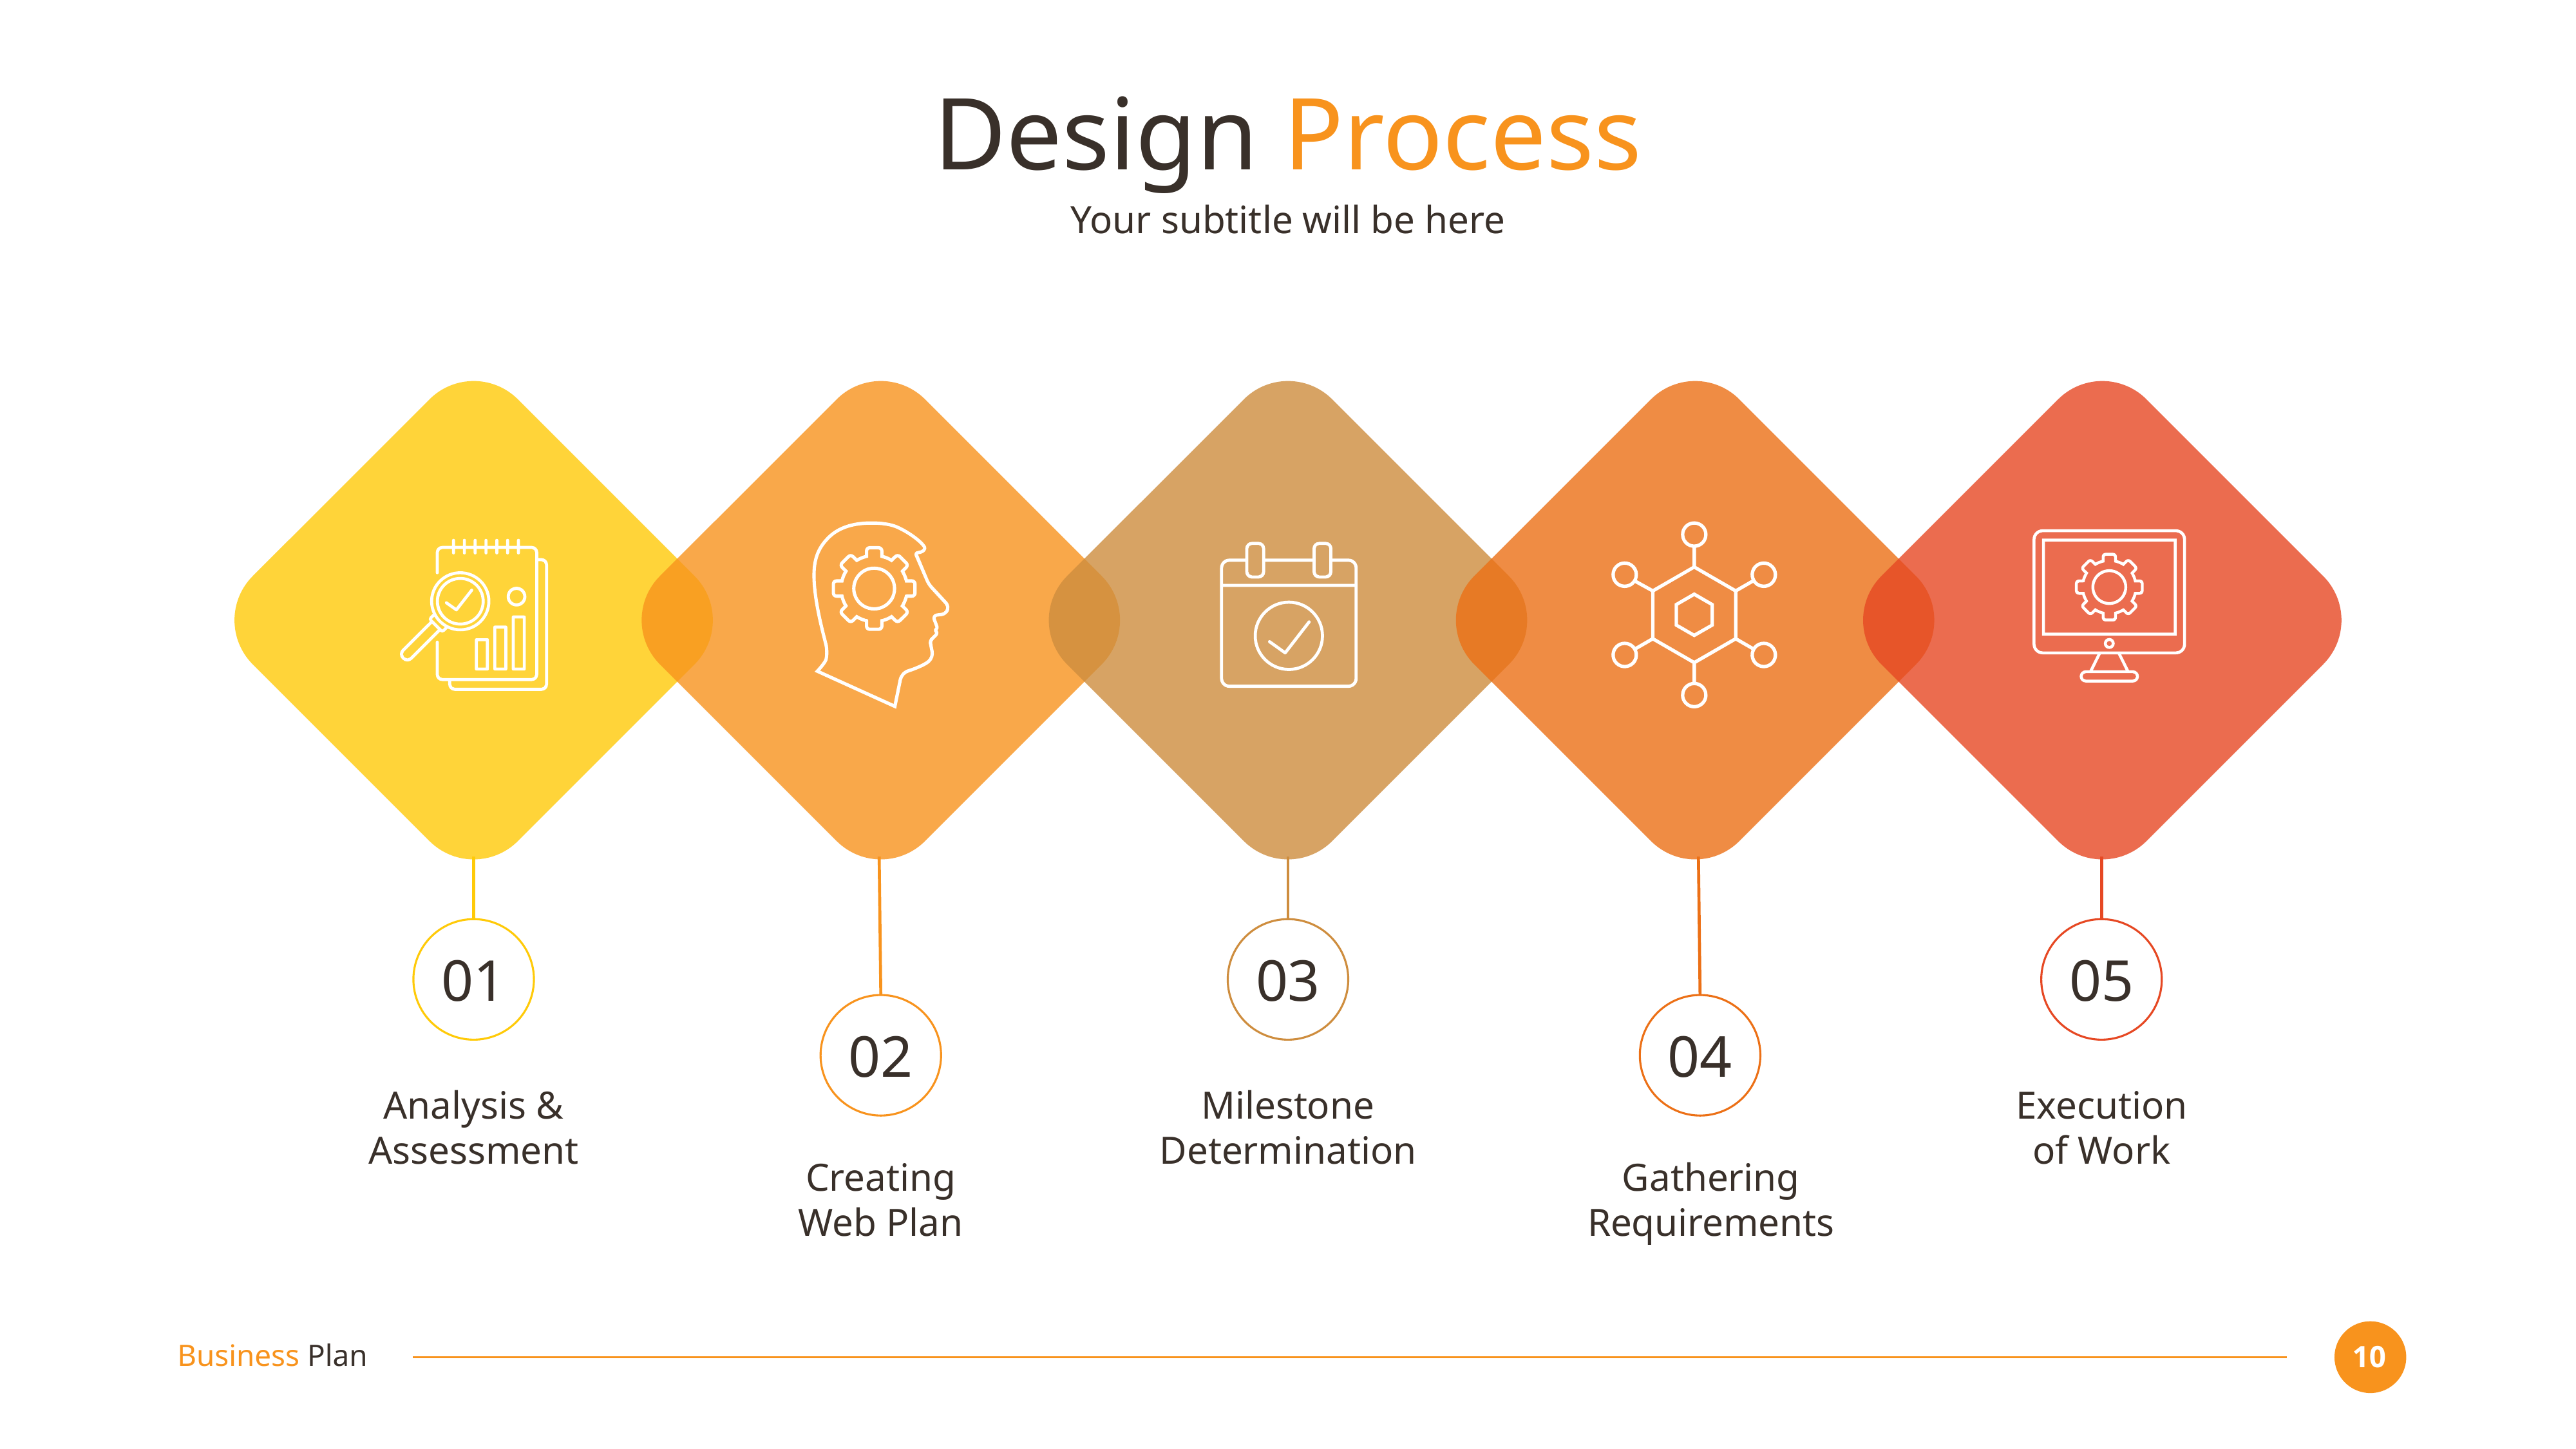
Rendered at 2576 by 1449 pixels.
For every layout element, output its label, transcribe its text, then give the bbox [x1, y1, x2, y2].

text_box [1227, 919, 1349, 1040]
text_box [2032, 529, 2186, 683]
list Your subtitle will be here [177, 196, 2399, 243]
text_box 01 [425, 944, 522, 1013]
text_box [1048, 381, 1492, 860]
text_box 05 [2052, 944, 2150, 1013]
text_box [1455, 381, 1899, 860]
text_box 04 [1651, 1020, 1749, 1089]
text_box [1698, 856, 1701, 996]
text_box [400, 571, 491, 662]
text_box [1863, 381, 2342, 860]
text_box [878, 856, 881, 996]
text_box [2041, 919, 2162, 1040]
text_box [641, 381, 1084, 860]
text_box [413, 919, 535, 1040]
text_box [1611, 521, 1777, 709]
text_box 02 [832, 1020, 929, 1089]
title Design Process [177, 70, 2399, 193]
text_box Creating Web Plan [706, 1153, 1055, 1245]
text_box Execution of Work [1927, 1081, 2276, 1173]
text_box Gathering Requirements [1537, 1153, 1885, 1245]
text_box [812, 521, 950, 709]
text_box [234, 381, 677, 860]
text_box [435, 538, 549, 691]
text_box [820, 995, 942, 1116]
text_box Milestone Determination [1114, 1081, 1462, 1173]
text_box [1220, 542, 1358, 688]
text_box [1640, 995, 1761, 1116]
text_box Analysis & Assessment [299, 1081, 648, 1173]
text_box 03 [1239, 944, 1337, 1013]
